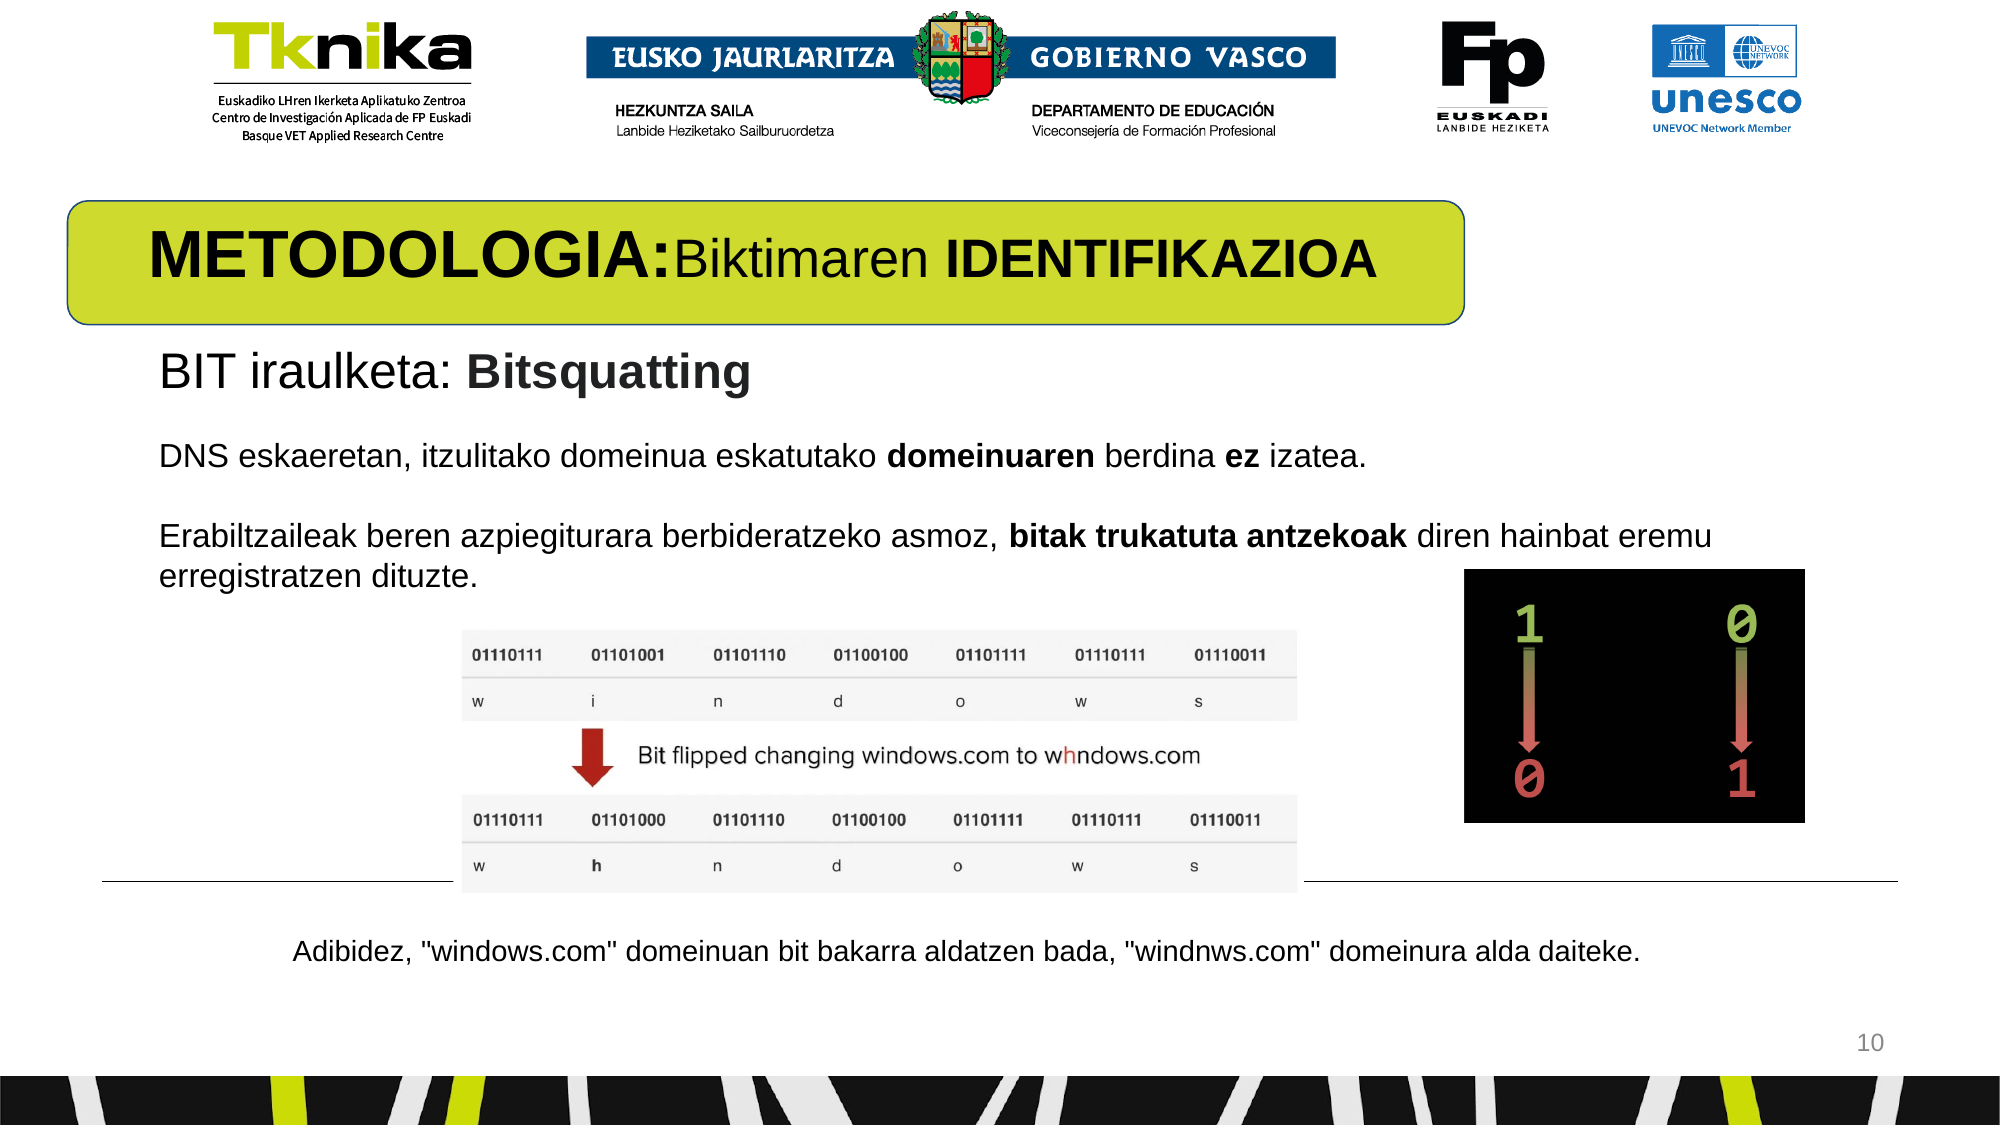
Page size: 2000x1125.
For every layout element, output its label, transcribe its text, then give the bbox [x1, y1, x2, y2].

text_box [67, 200, 1465, 325]
picture [1647, 19, 1804, 138]
title BIT iraulketa: Bitsquatting DNS eskaeretan, itzulitako domeinua eskatutako domeinuaren berdina ez izatea. Erabiltzaileak beren azpiegiturara berbideratzeko asmoz, bitak trukatuta antzekoak diren hainbat eremu erregistratzen dituzte. [143, 322, 1879, 681]
picture [1464, 569, 1805, 824]
picture [33, 7, 1579, 150]
picture [0, 1076, 2000, 1125]
text_box Adibidez, "windows.com" domeinuan bit bakarra aldatzen bada, "windnws.com" domeinura alda daiteke. [202, 895, 1780, 1004]
slide_number ‹#› [1433, 1011, 1900, 1072]
text_box METODOLOGIA:Biktimaren IDENTIFIKAZIOA [133, 195, 1625, 269]
picture [453, 624, 1305, 893]
